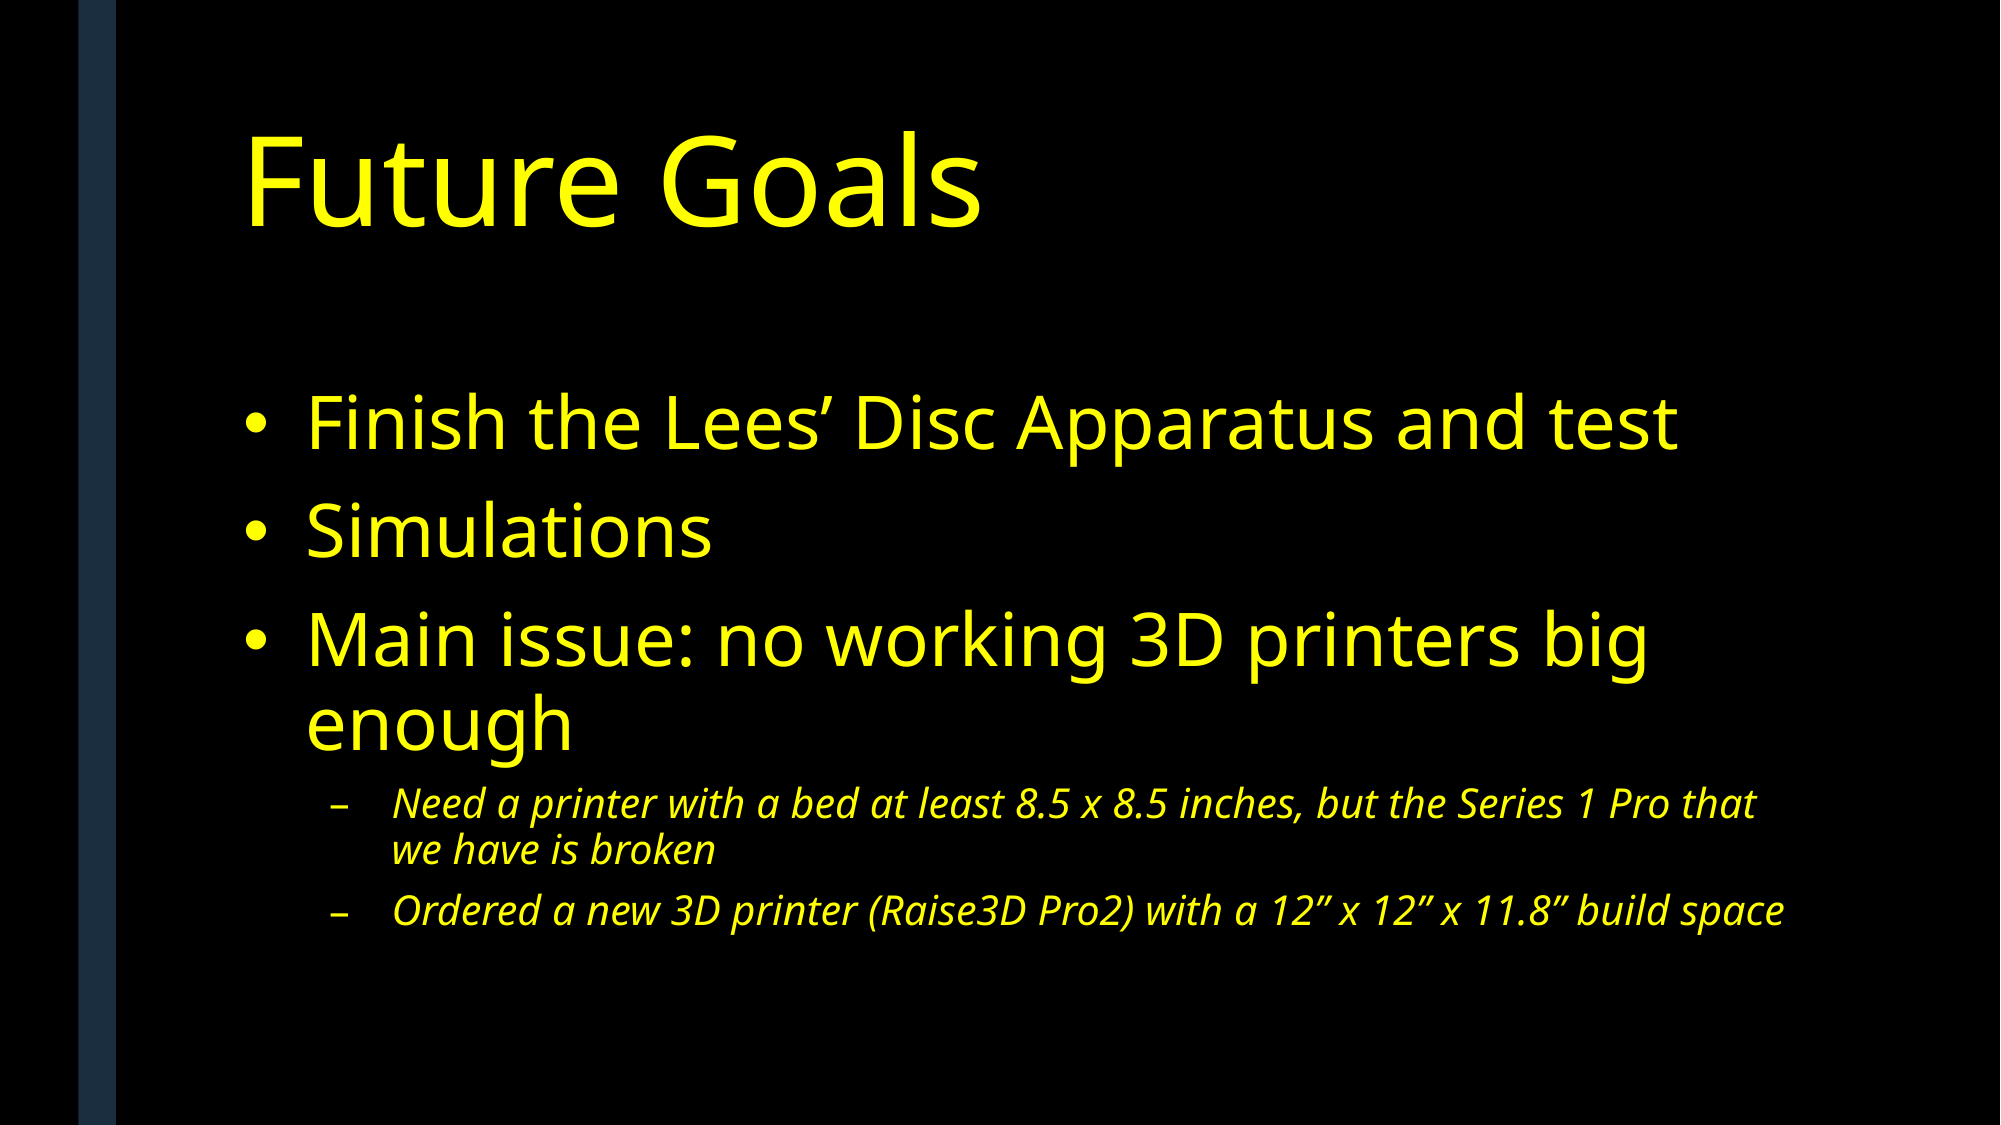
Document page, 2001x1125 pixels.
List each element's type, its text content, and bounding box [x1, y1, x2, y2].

list Finish the Lees’ Disc Apparatus and test Simulations Main issue: no working 3D printers big enough Need a printer with a bed at least 8.5 x 8.5 inches, but the Series 1 Pro that we have is broken Ordered a new 3D printer (Raise3D Pro2) with a 12” x 12” x 11.8” build space [228, 375, 1804, 963]
title Future Goals [225, 112, 1800, 357]
